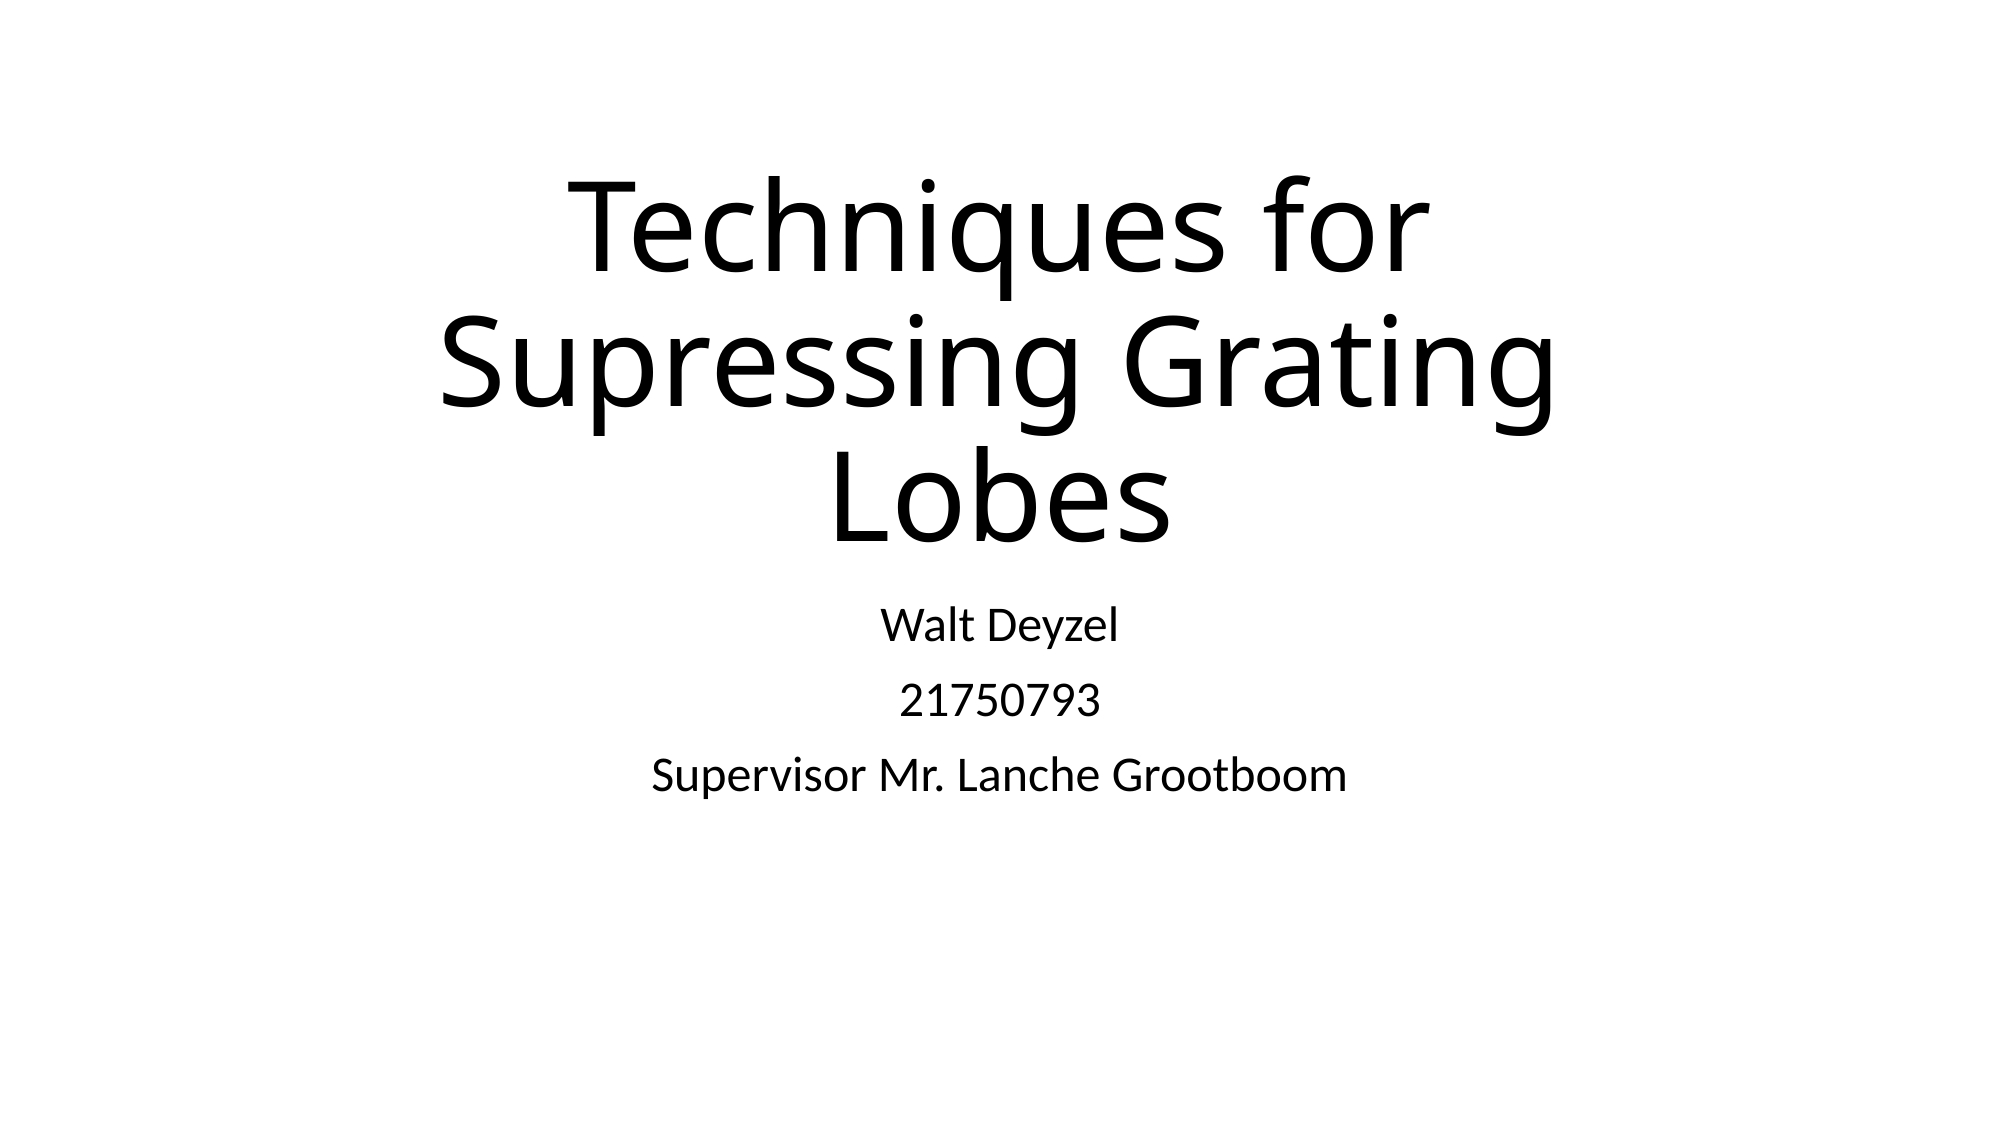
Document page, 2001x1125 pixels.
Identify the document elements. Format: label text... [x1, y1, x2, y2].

title Techniques for Supressing Grating Lobes [249, 184, 1750, 576]
subtitle Walt Deyzel 21750793 Supervisor Mr. Lanche Grootboom [249, 590, 1750, 863]
